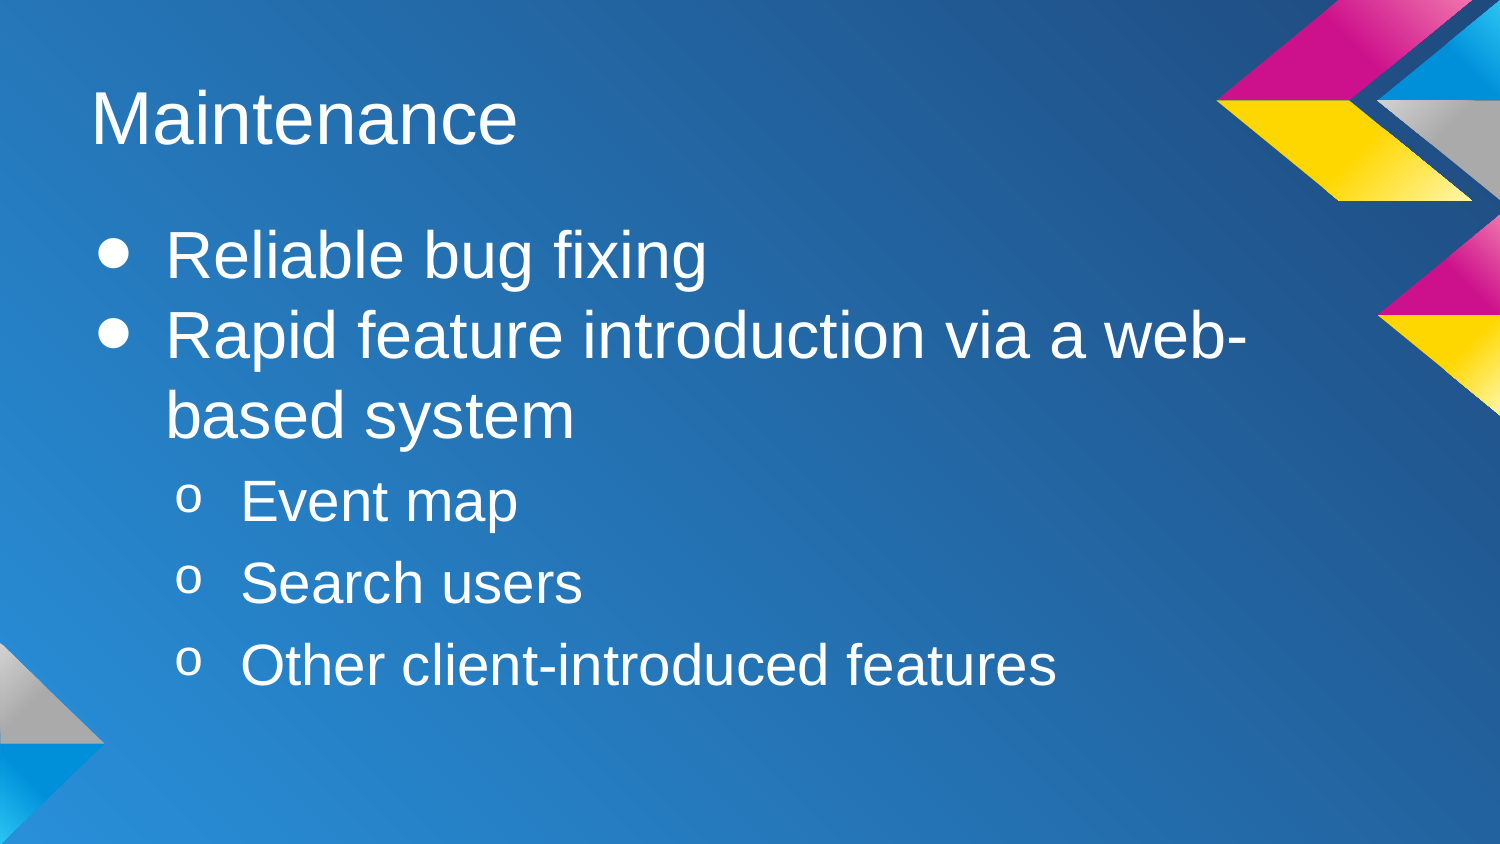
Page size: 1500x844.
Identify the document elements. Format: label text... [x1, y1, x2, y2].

title Maintenance [75, 33, 1204, 175]
list Reliable bug fixing Rapid feature introduction via a web-based system Event map Search users Other client-introduced features [75, 196, 1425, 793]
